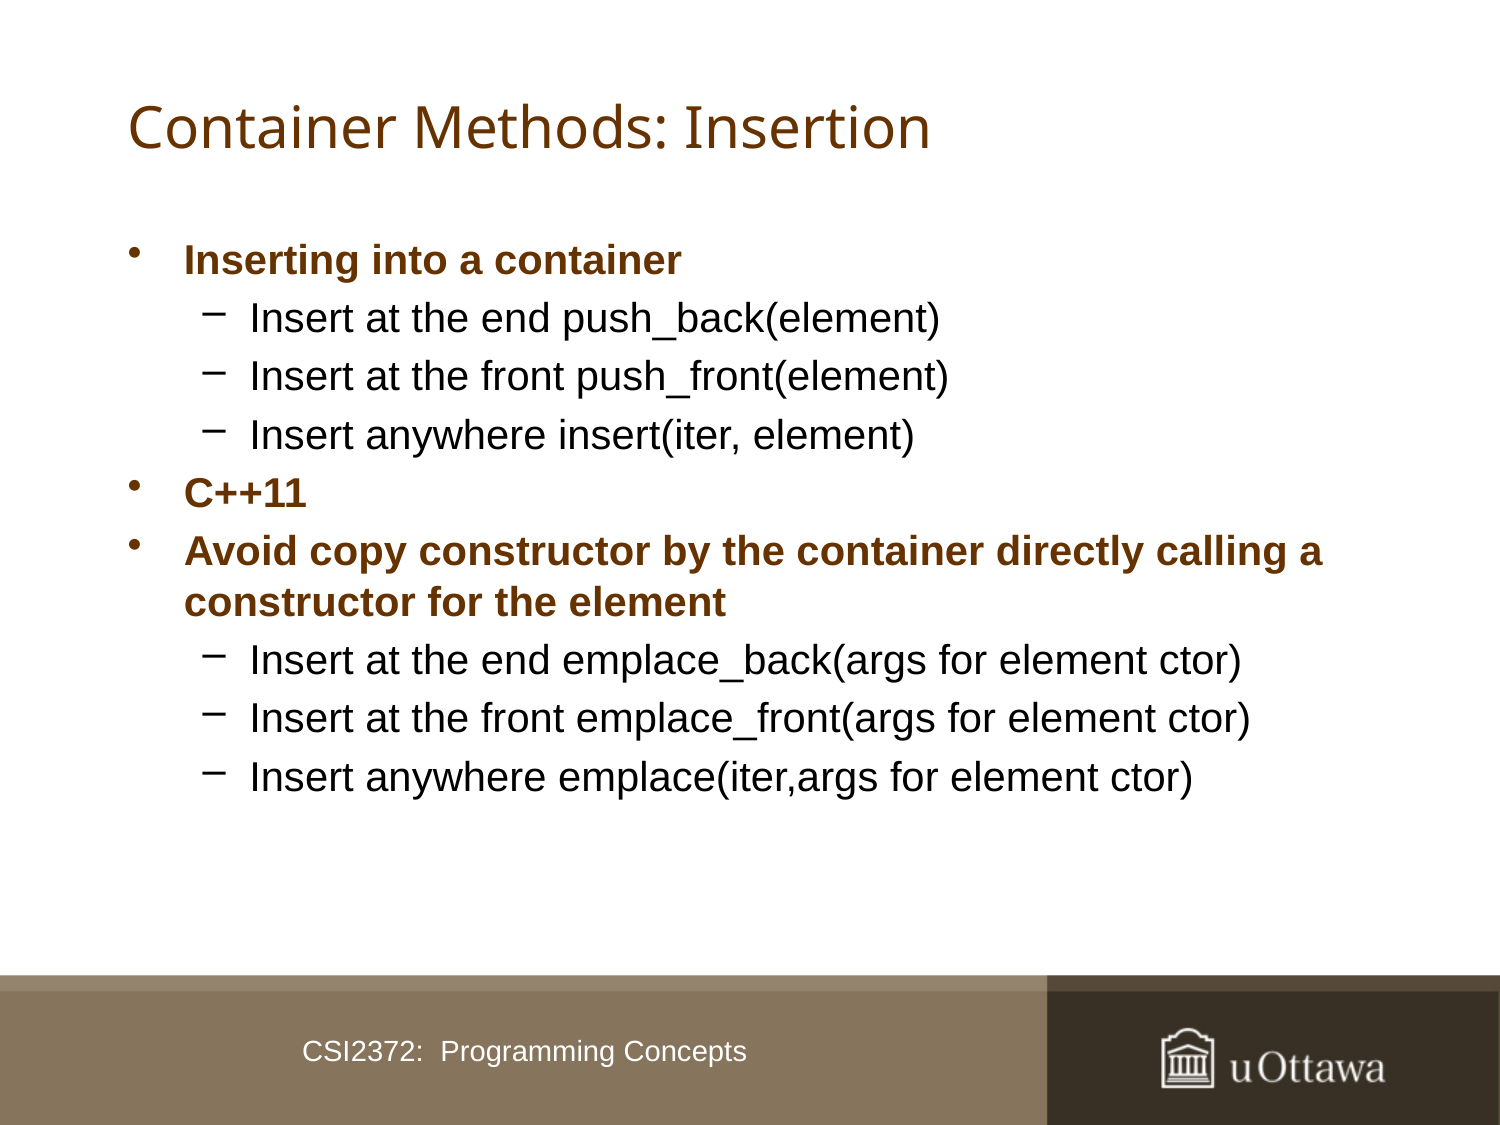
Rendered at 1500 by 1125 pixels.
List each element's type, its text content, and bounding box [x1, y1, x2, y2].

title Container Methods: Insertion [112, 62, 1388, 188]
picture [0, 0, 1500, 1125]
list Inserting into a container Insert at the end push_back(element) Insert at the front push_front(element) Insert anywhere insert(iter, element) C++11 Avoid copy constructor by the container directly calling a constructor for the element Insert at the end emplace_back(args for element ctor) Insert at the front emplace_front(args for element ctor) Insert anywhere emplace(iter,args for element ctor) [112, 224, 1388, 925]
footer CSI2372: Programming Concepts [49, 1024, 1001, 1076]
